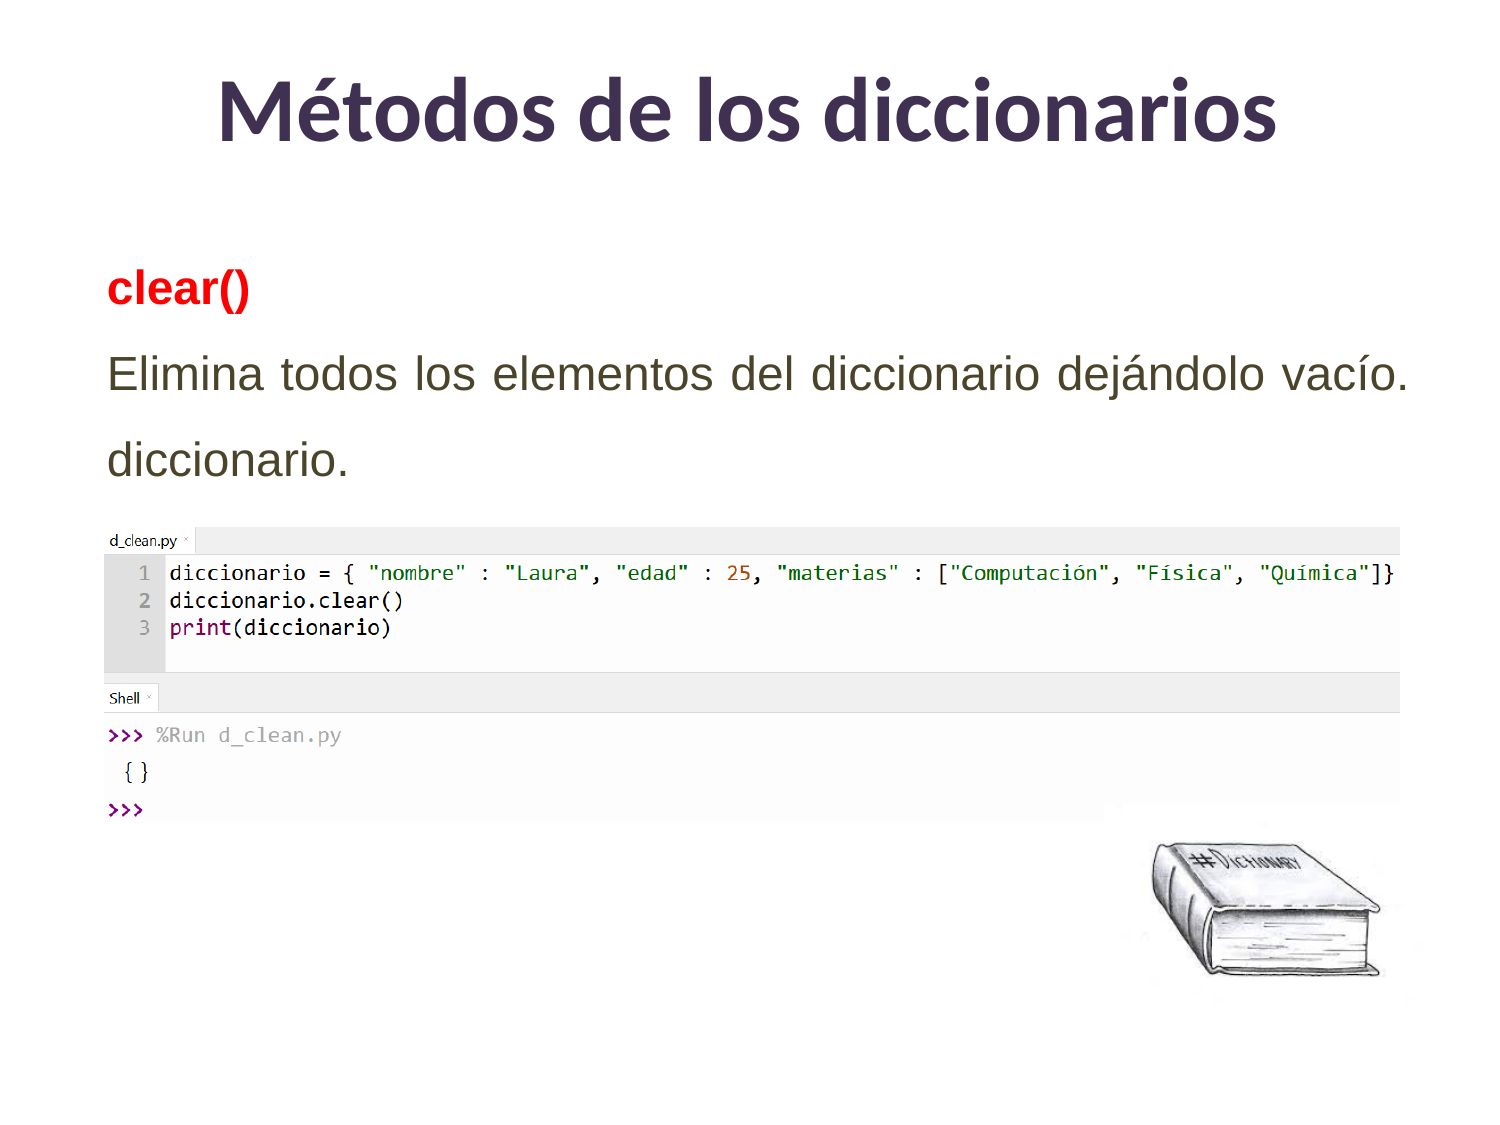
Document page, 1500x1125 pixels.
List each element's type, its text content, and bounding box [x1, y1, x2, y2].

picture [103, 526, 1429, 1006]
text_box clear() Elimina todos los elementos del diccionario dejándolo vacío. diccionario. [91, 219, 1428, 494]
text_box Métodos de los diccionarios [68, 11, 1428, 199]
